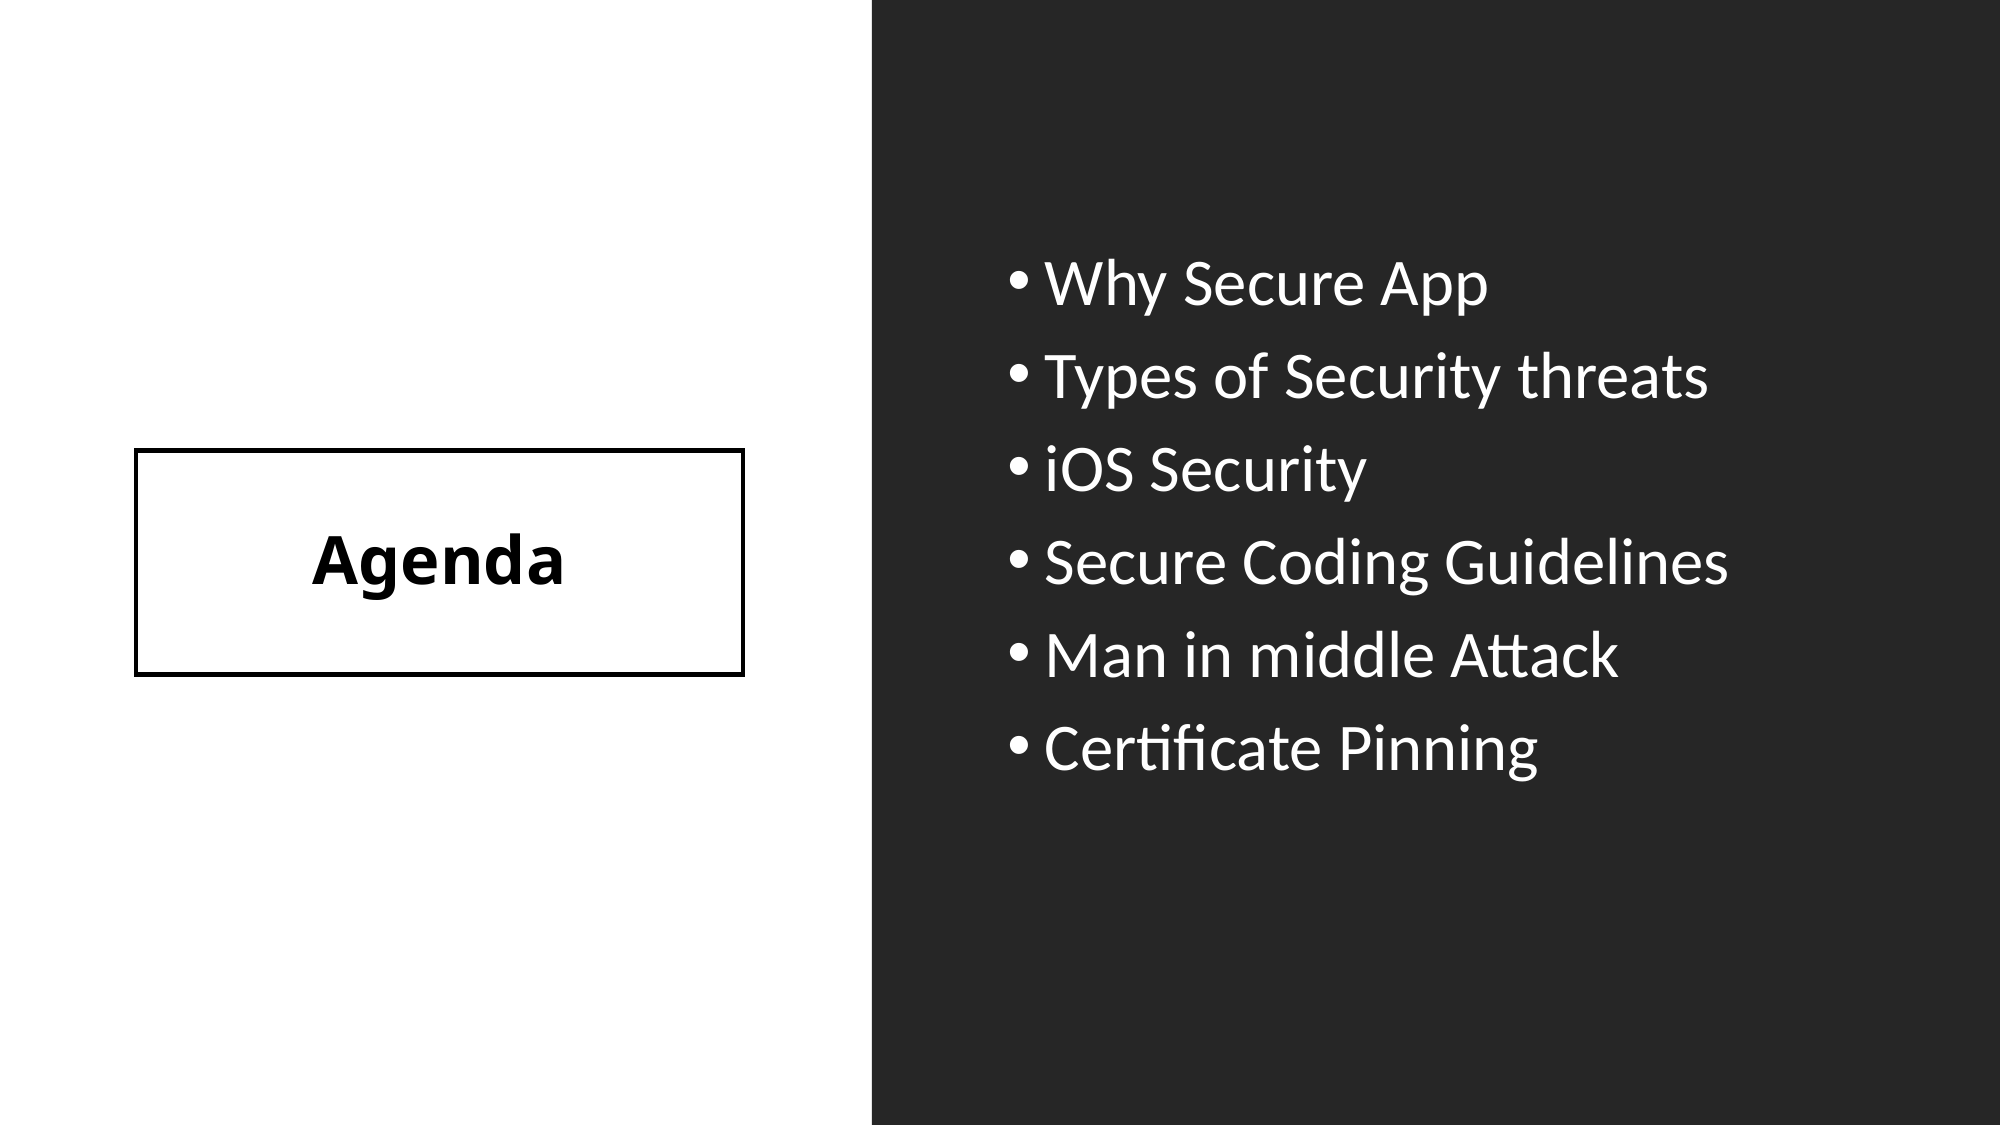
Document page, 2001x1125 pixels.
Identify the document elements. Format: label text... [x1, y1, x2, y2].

text_box [871, 0, 2000, 1125]
list Why Secure App Types of Security threats iOS Security Secure Coding Guidelines Man in middle Attack Certificate Pinning [992, 131, 1880, 994]
title Agenda [136, 450, 743, 675]
